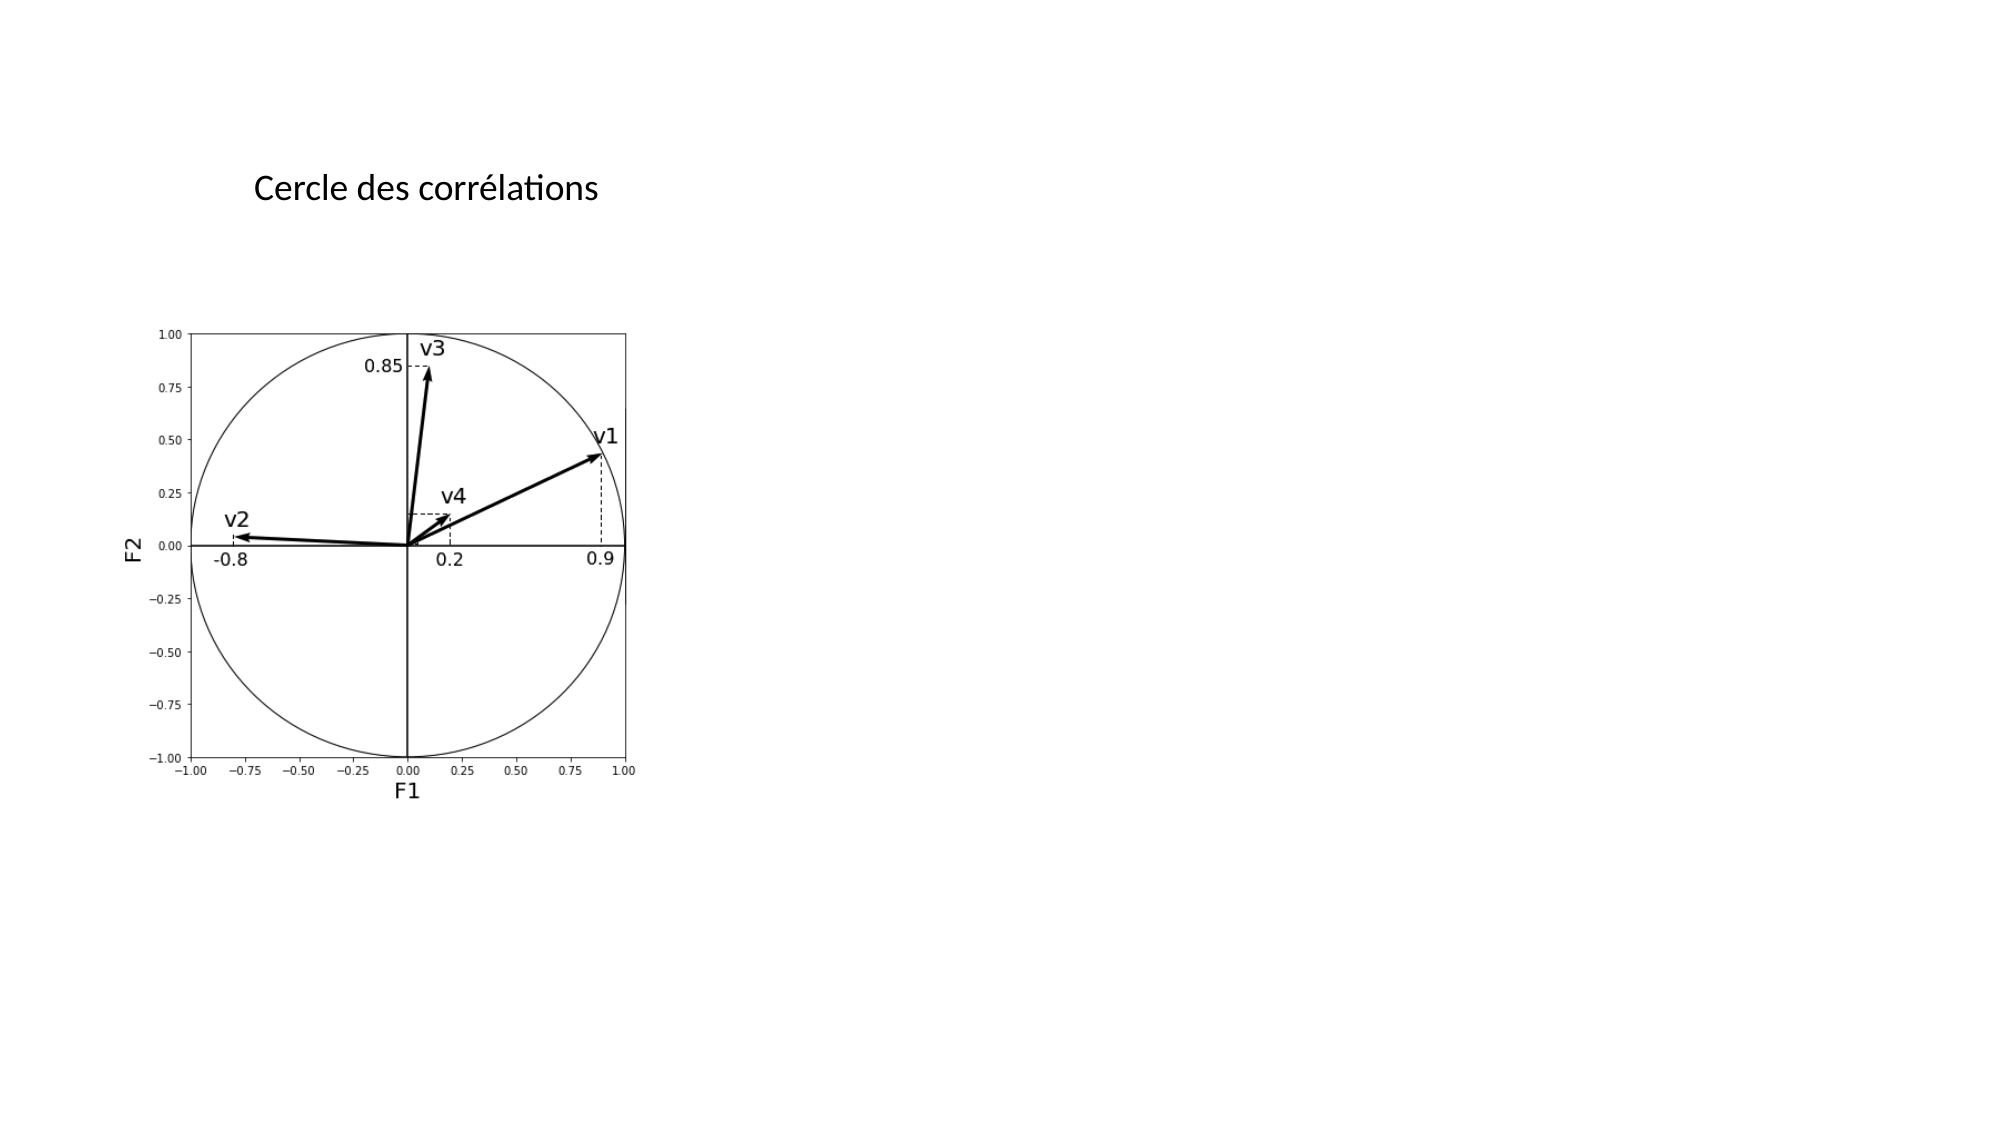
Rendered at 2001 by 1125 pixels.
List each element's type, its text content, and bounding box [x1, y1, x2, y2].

text_box Cercle des corrélations [239, 155, 615, 216]
picture [94, 310, 673, 815]
